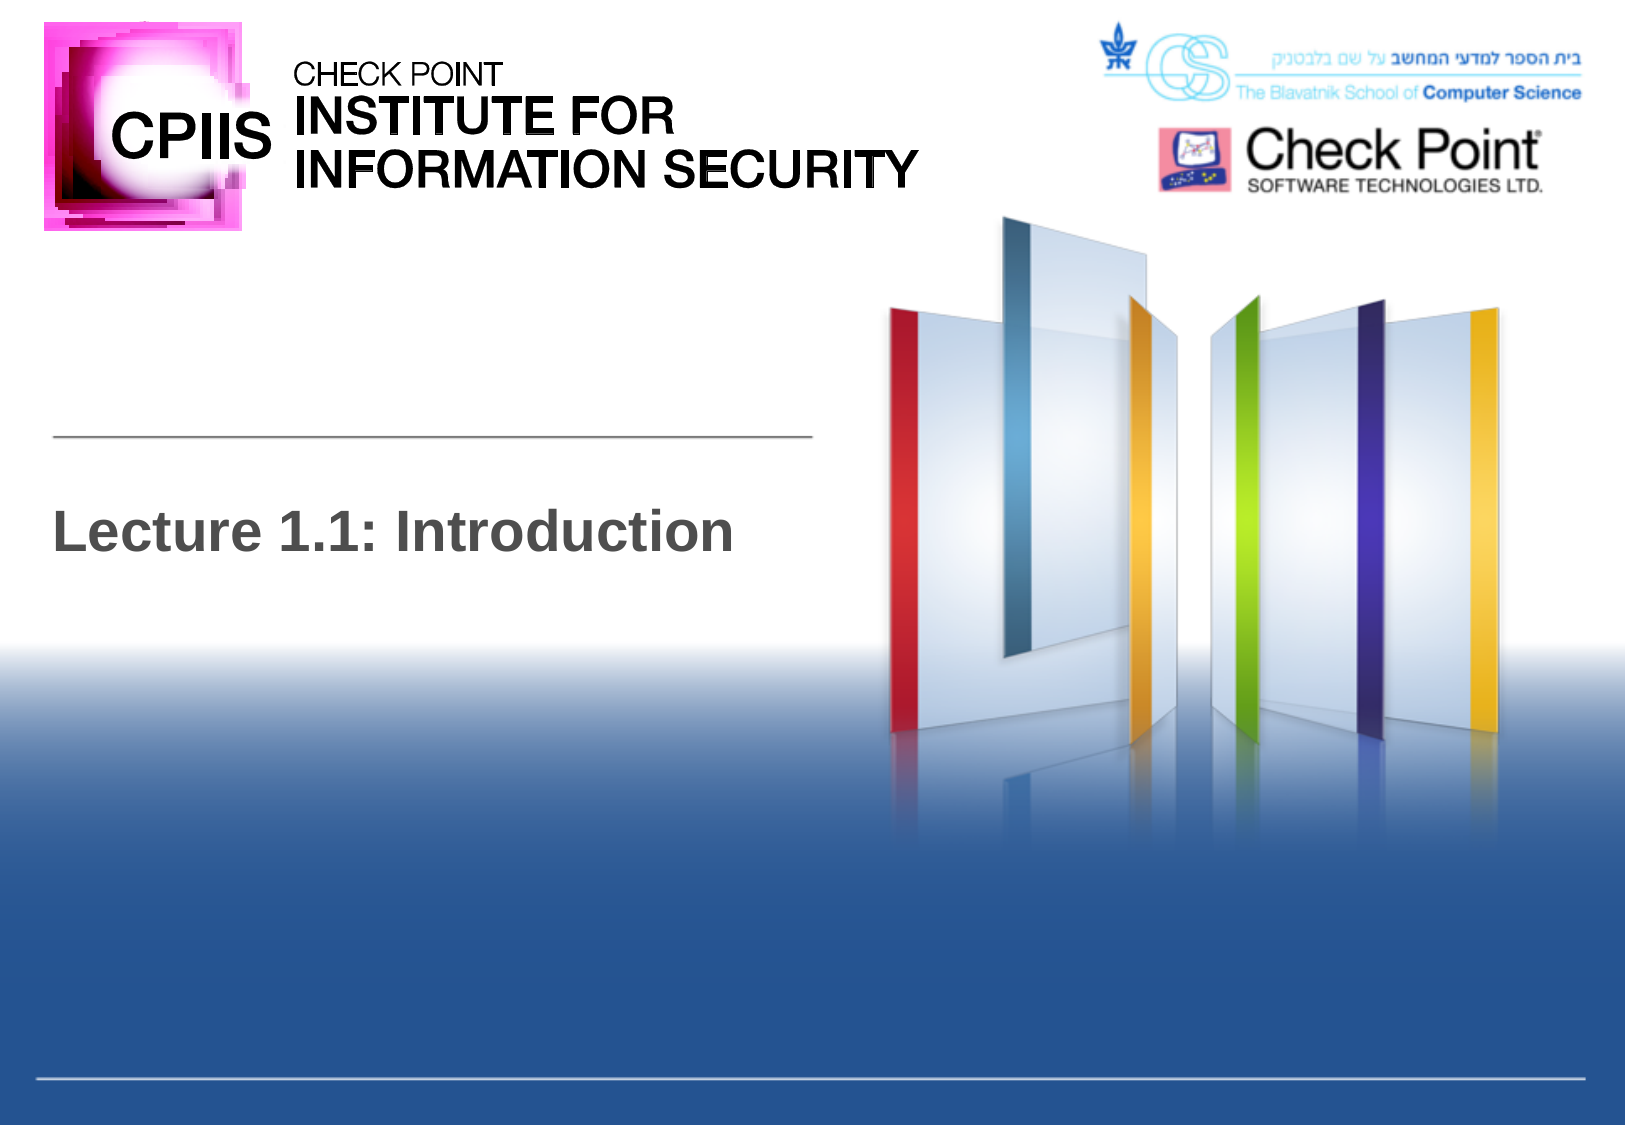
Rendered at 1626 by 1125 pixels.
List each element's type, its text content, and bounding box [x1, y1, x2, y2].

slide_number [111, 1042, 478, 1103]
picture [0, 0, 1625, 1125]
title Lecture 1.1: Introduction [37, 496, 796, 707]
